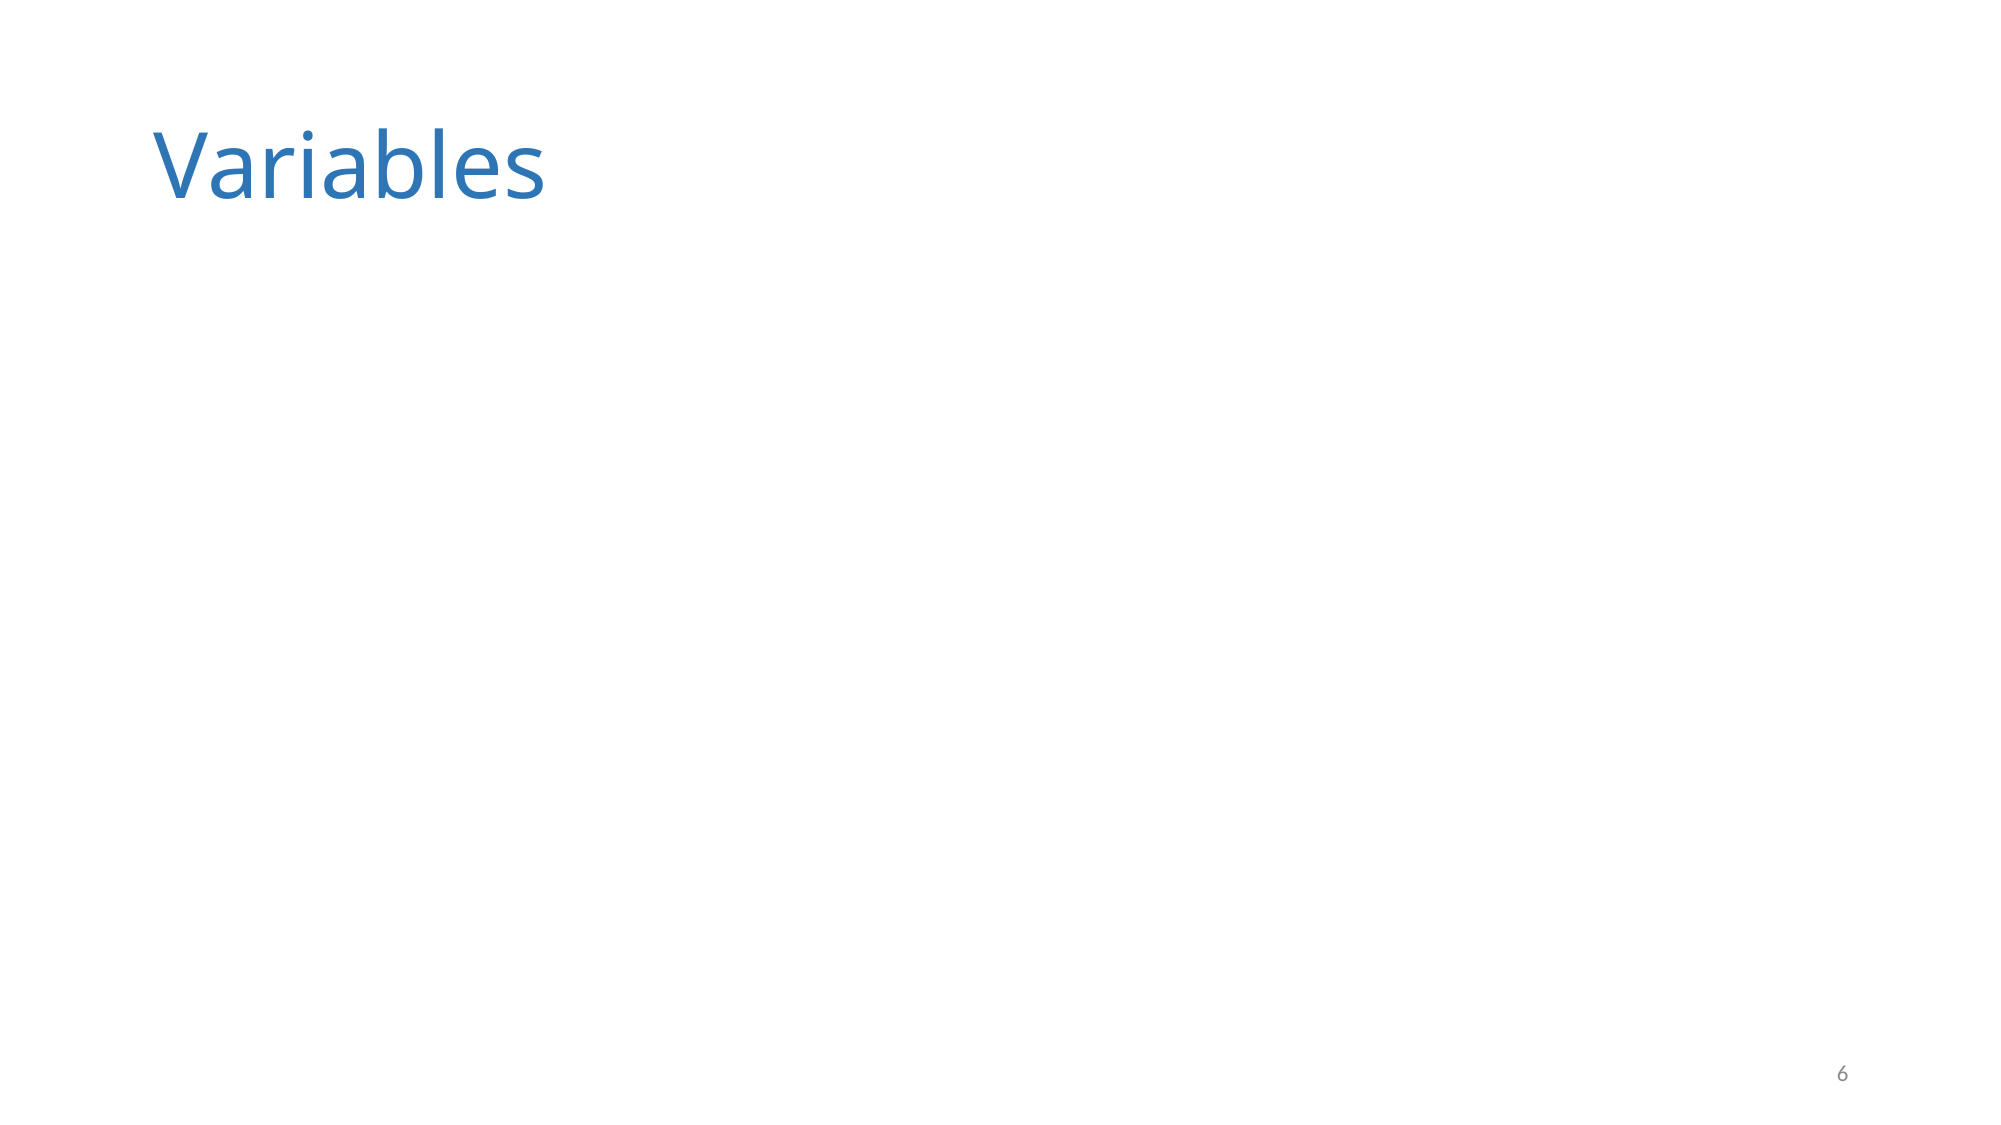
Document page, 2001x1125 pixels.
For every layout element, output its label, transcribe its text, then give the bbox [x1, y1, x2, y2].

title Variables [138, 60, 1864, 278]
slide_number 6 [1413, 1042, 1864, 1103]
